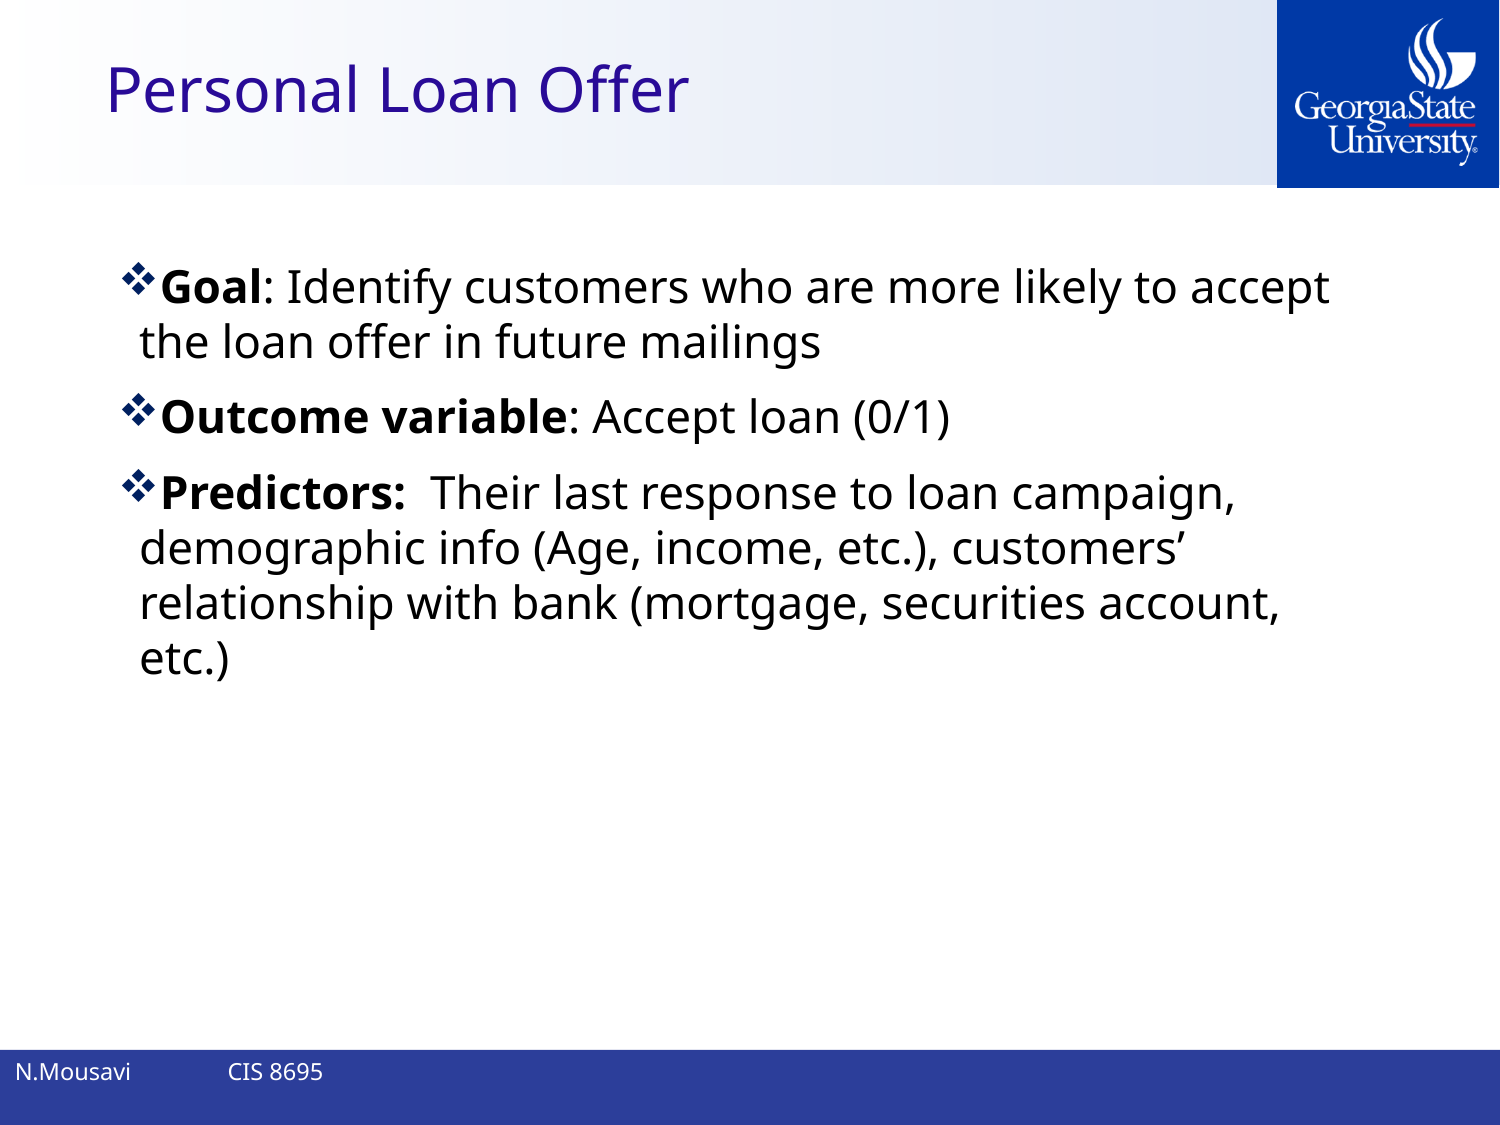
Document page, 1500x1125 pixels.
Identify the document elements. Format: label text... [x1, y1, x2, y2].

title Personal Loan Offer [90, 0, 1500, 185]
list Goal: Identify customers who are more likely to accept the loan offer in future mailings Outcome variable: Accept loan (0/1) Predictors: Their last response to loan campaign, demographic info (Age, income, etc.), customers’ relationship with bank (mortgage, securities account, etc.) [103, 249, 1388, 1000]
